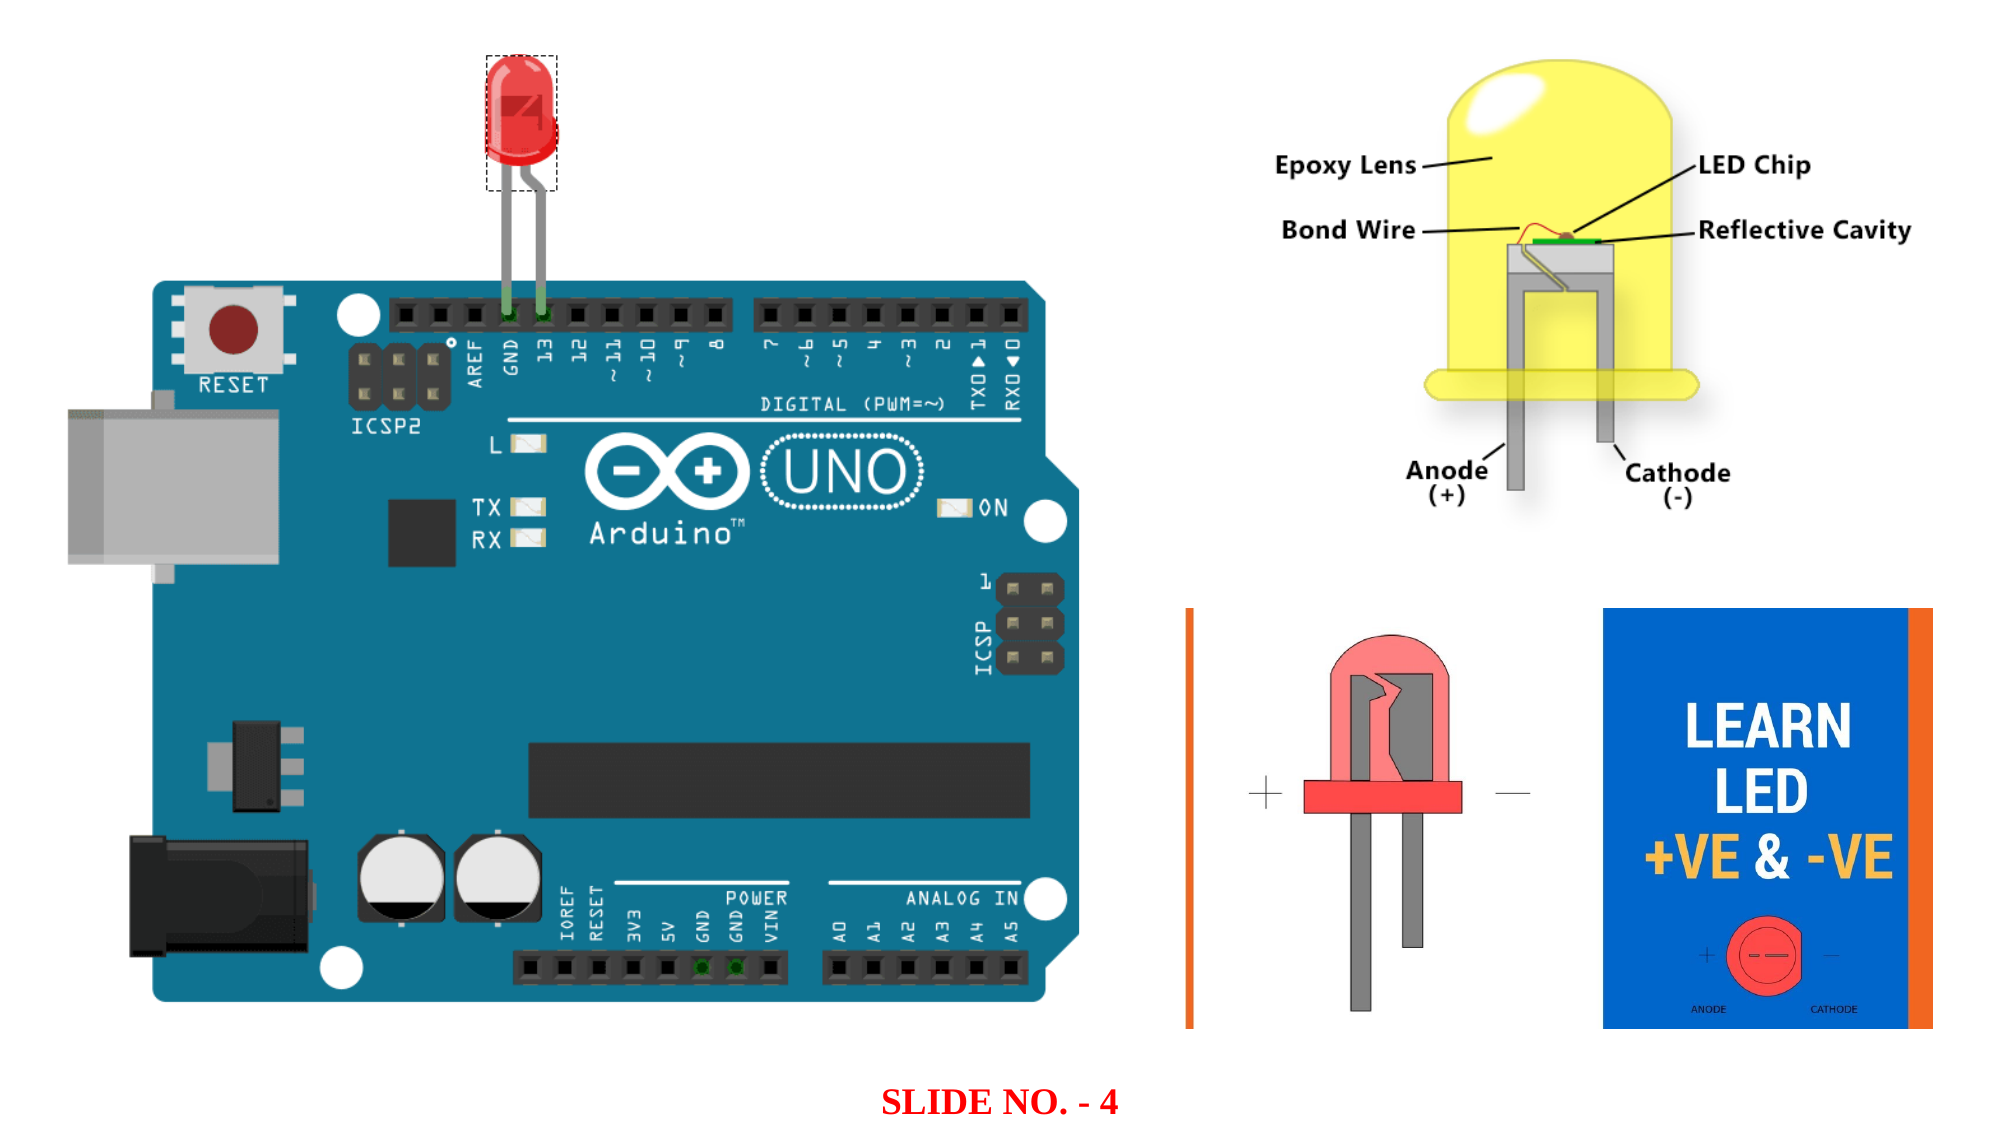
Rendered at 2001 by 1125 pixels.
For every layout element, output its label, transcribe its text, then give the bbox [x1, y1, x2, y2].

picture [1185, 608, 1933, 1029]
text_box SLIDE NO. - 4 [706, 1069, 1294, 1125]
picture [67, 54, 1080, 1022]
picture [1185, 32, 1939, 539]
